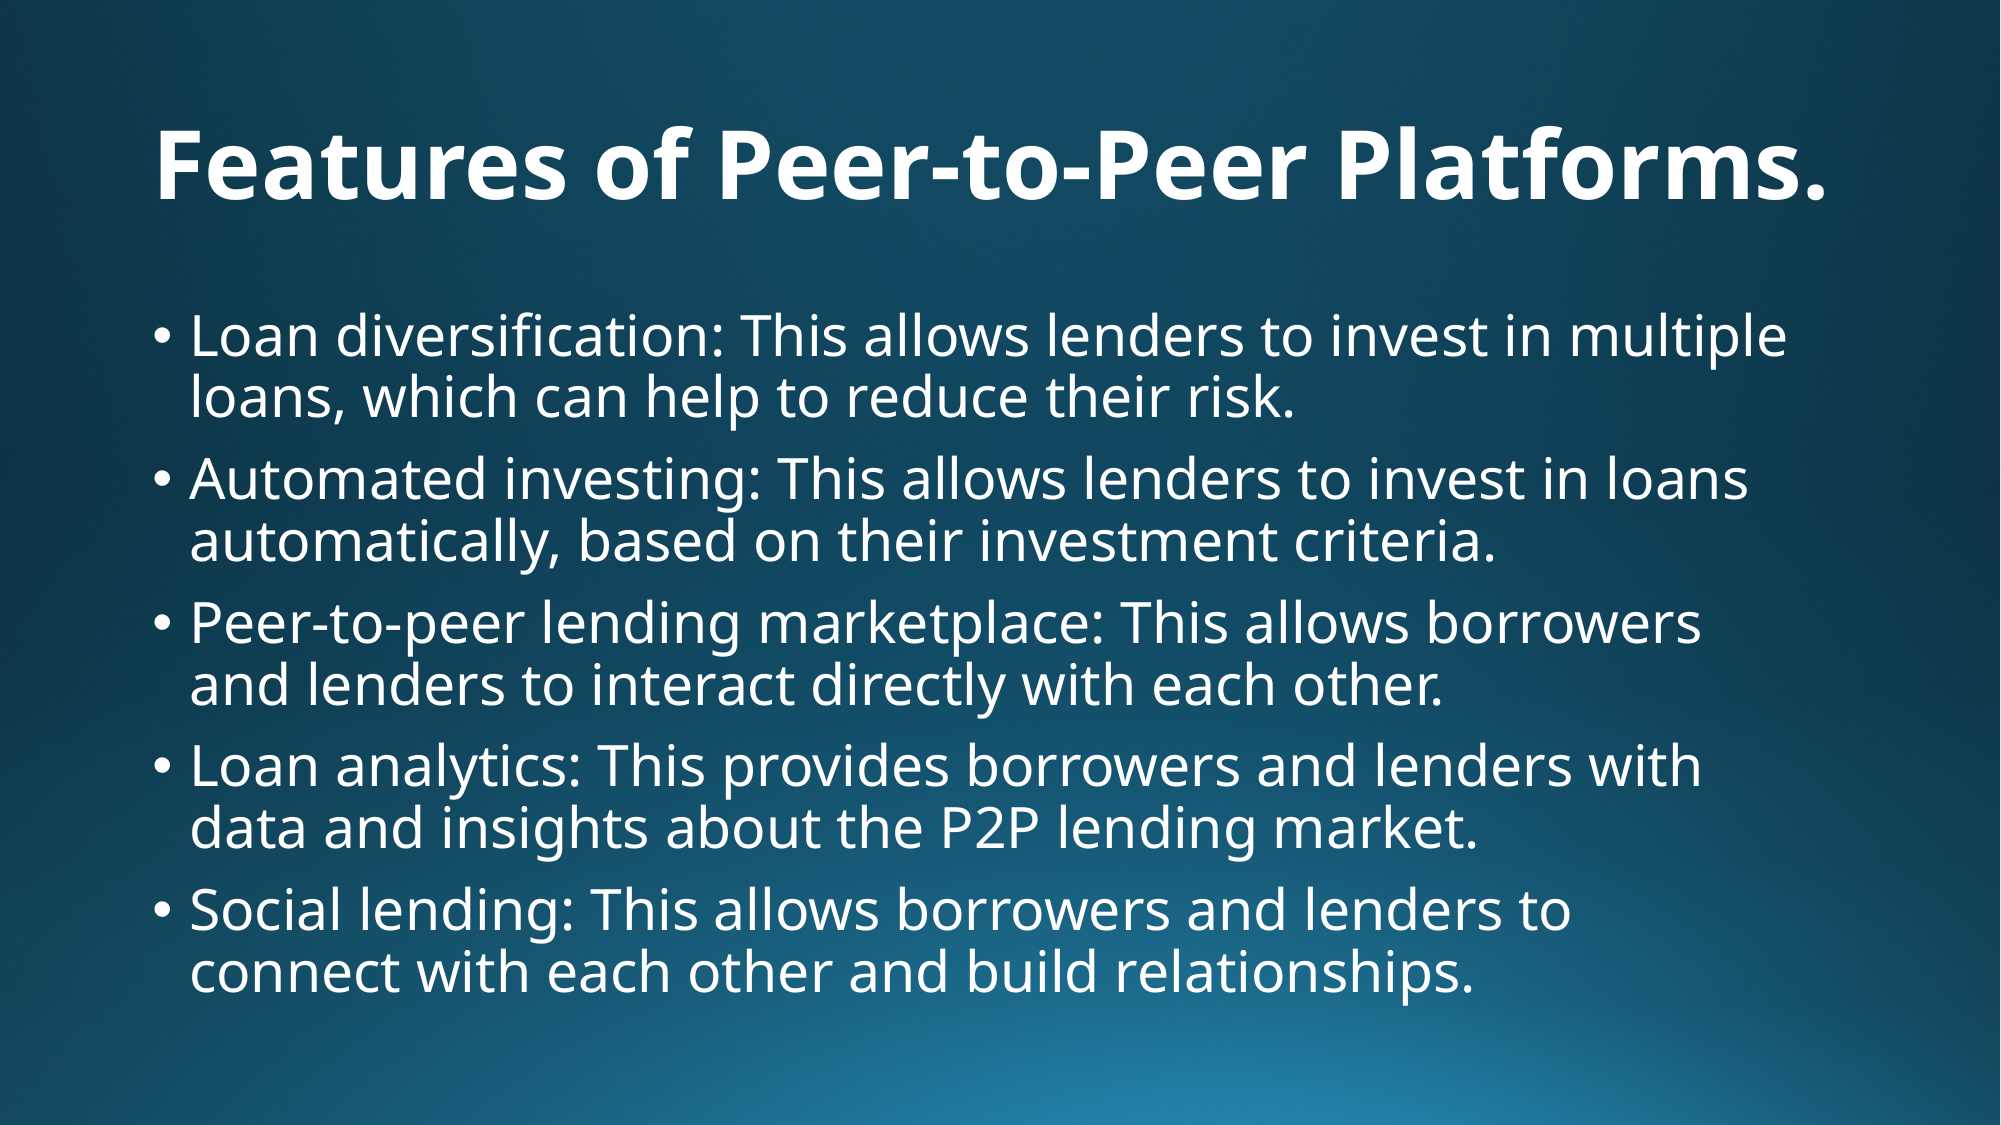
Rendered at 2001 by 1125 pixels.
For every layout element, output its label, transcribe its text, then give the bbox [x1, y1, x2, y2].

picture [0, 0, 2001, 1125]
title Features of Peer-to-Peer Platforms. [137, 59, 1863, 278]
list Loan diversification: This allows lenders to invest in multiple loans, which can help to reduce their risk. Automated investing: This allows lenders to invest in loans automatically, based on their investment criteria. Peer-to-peer lending marketplace: This allows borrowers and lenders to interact directly with each other. Loan analytics: This provides borrowers and lenders with data and insights about the P2P lending market. Social lending: This allows borrowers and lenders to connect with each other and build relationships. [137, 299, 1817, 1014]
